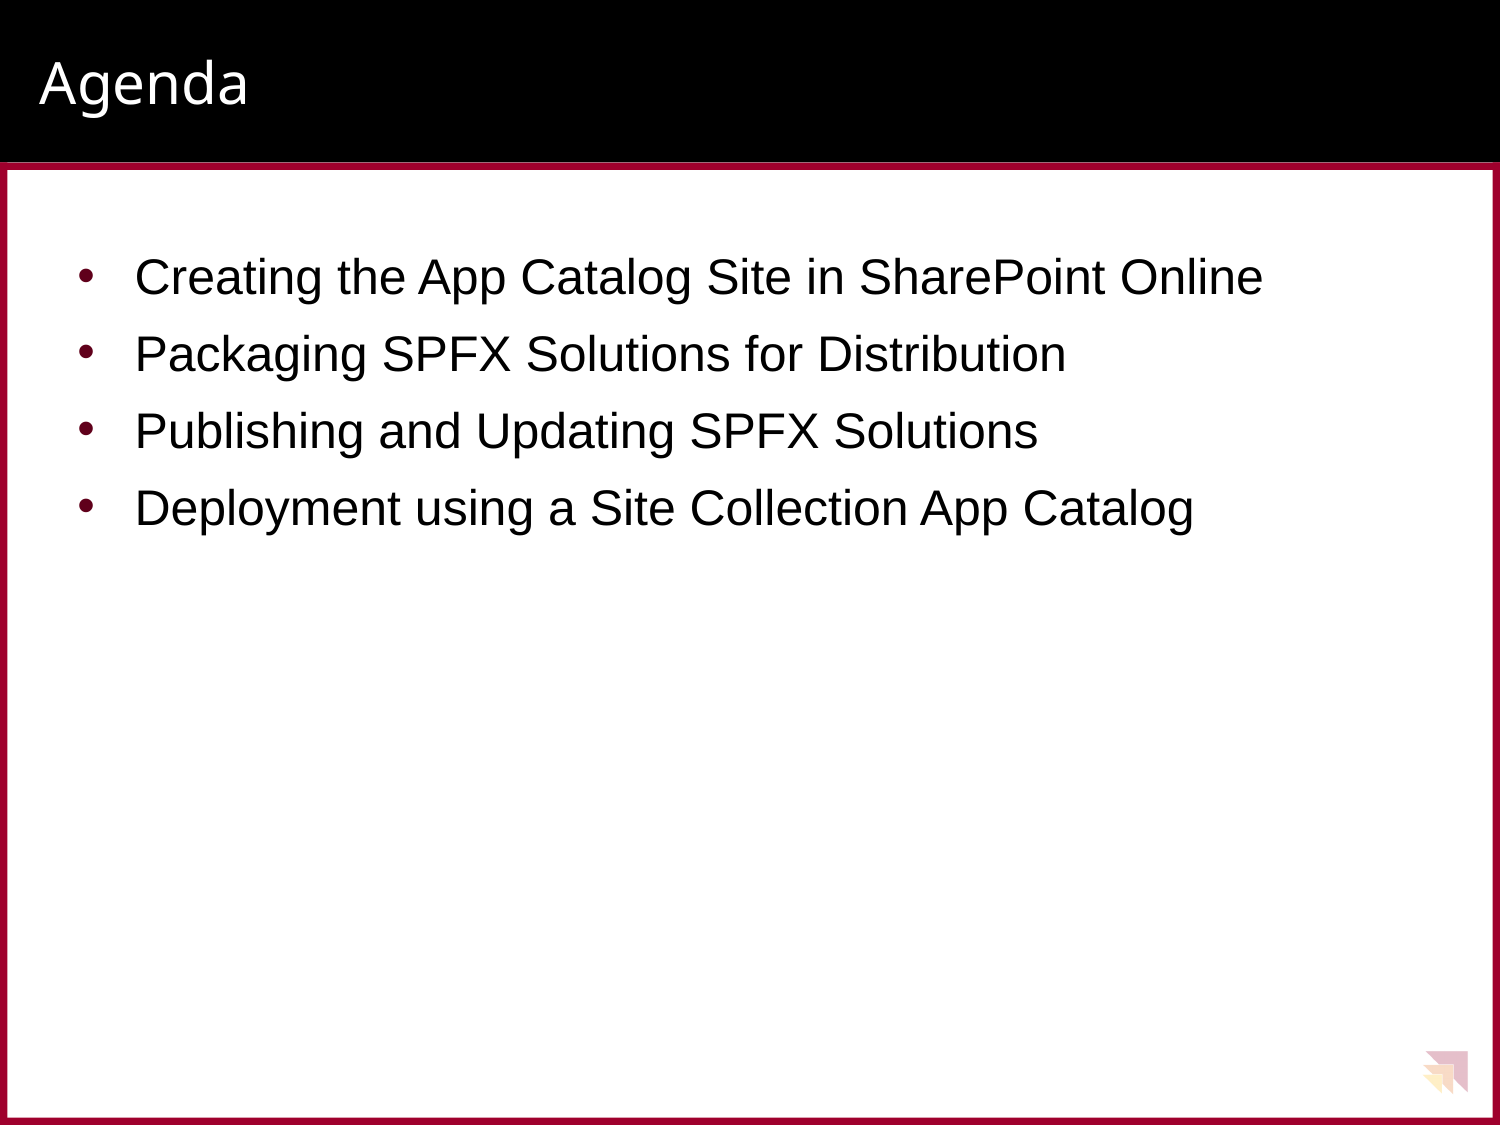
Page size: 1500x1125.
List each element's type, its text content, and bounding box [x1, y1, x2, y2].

list Creating the App Catalog Site in SharePoint Online Packaging SPFX Solutions for Distribution Publishing and Updating SPFX Solutions Deployment using a Site Collection App Catalog [62, 237, 1438, 1088]
title Agenda [24, 12, 1438, 150]
